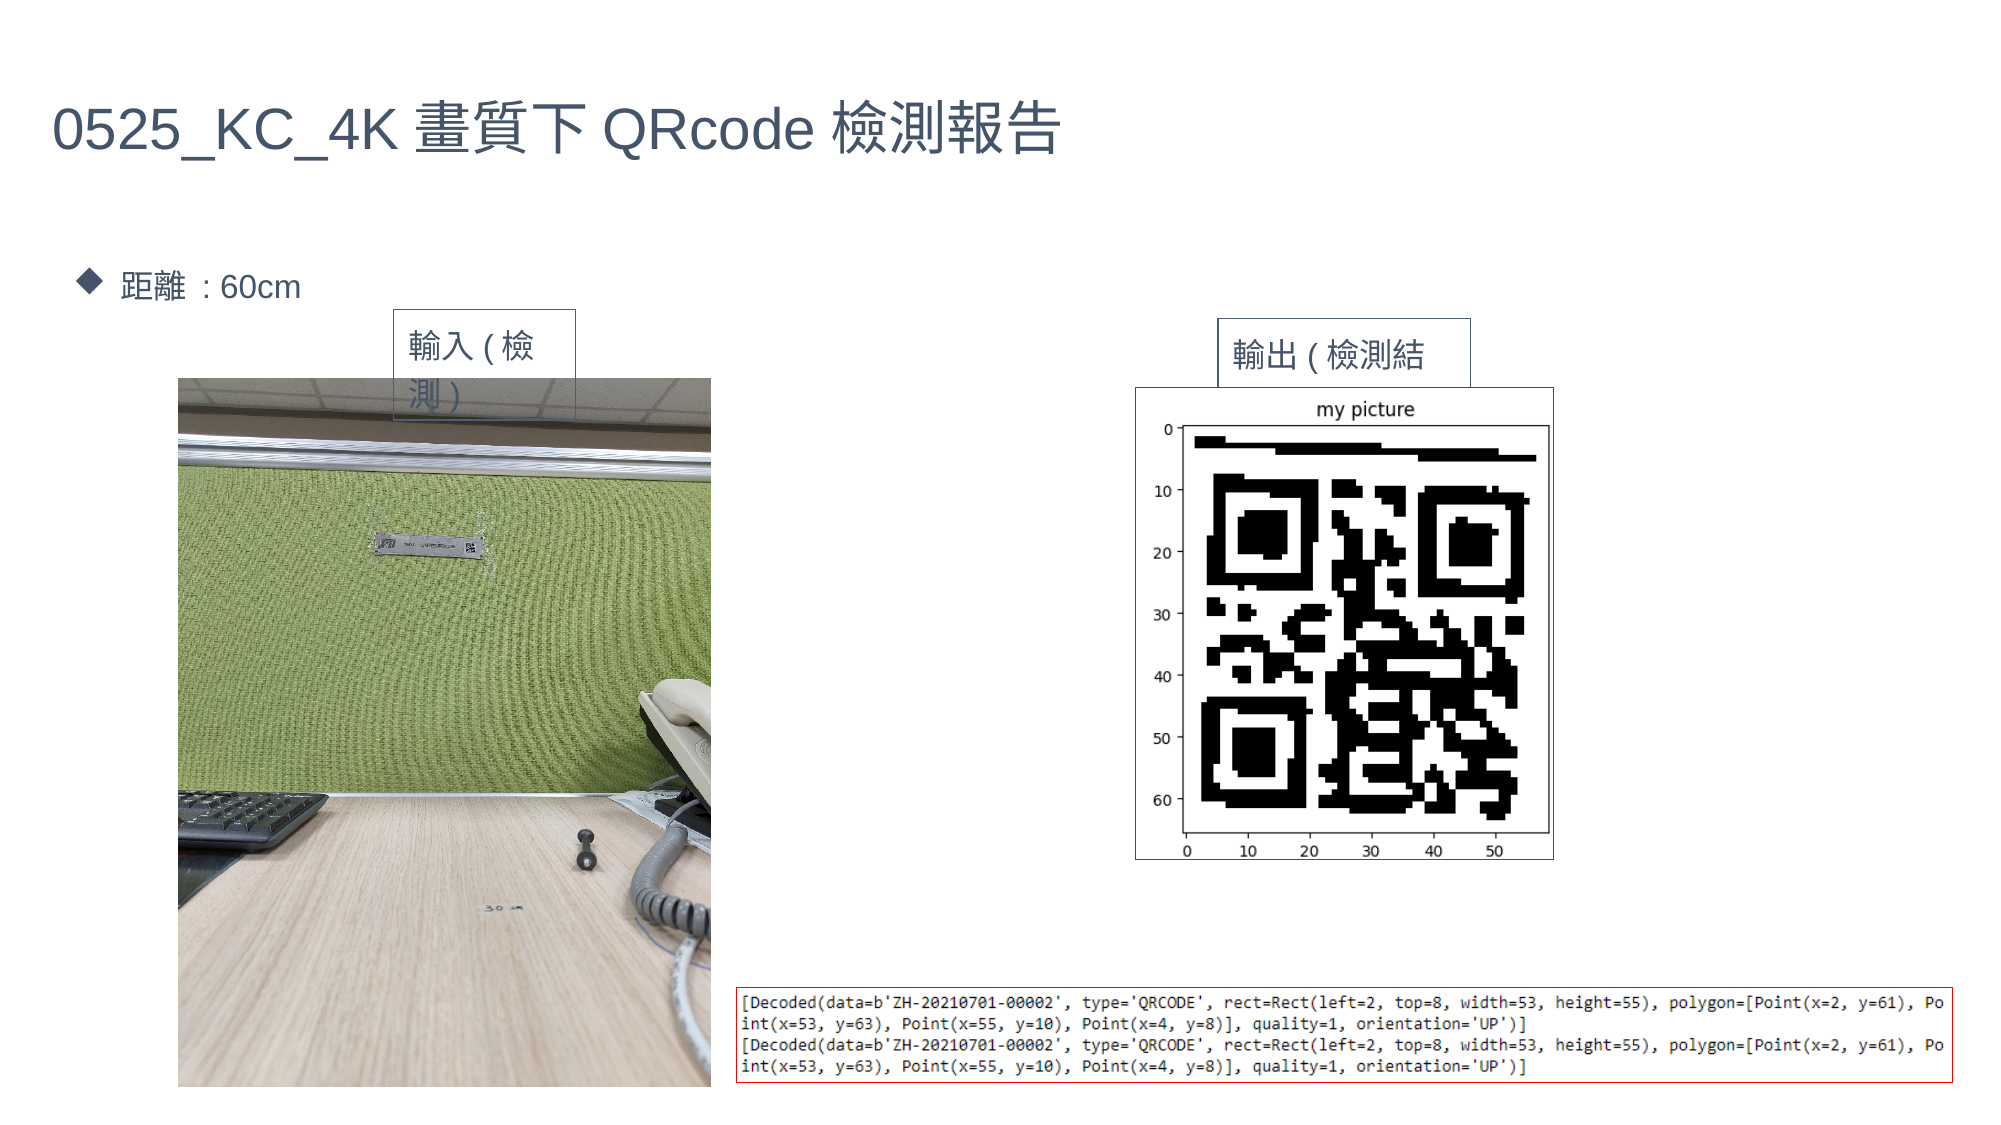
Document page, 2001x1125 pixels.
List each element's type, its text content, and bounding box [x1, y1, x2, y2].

text_box 輸入(檢測) [393, 309, 576, 378]
text_box 距離 : 60cm [58, 250, 1410, 313]
picture [178, 378, 711, 1087]
picture [1135, 387, 1554, 860]
text_box 輸出(檢測結果) [1217, 318, 1471, 387]
text_box 0525_KC_4K畫質下QRcode檢測報告 [37, 70, 1184, 170]
picture [736, 987, 1953, 1083]
